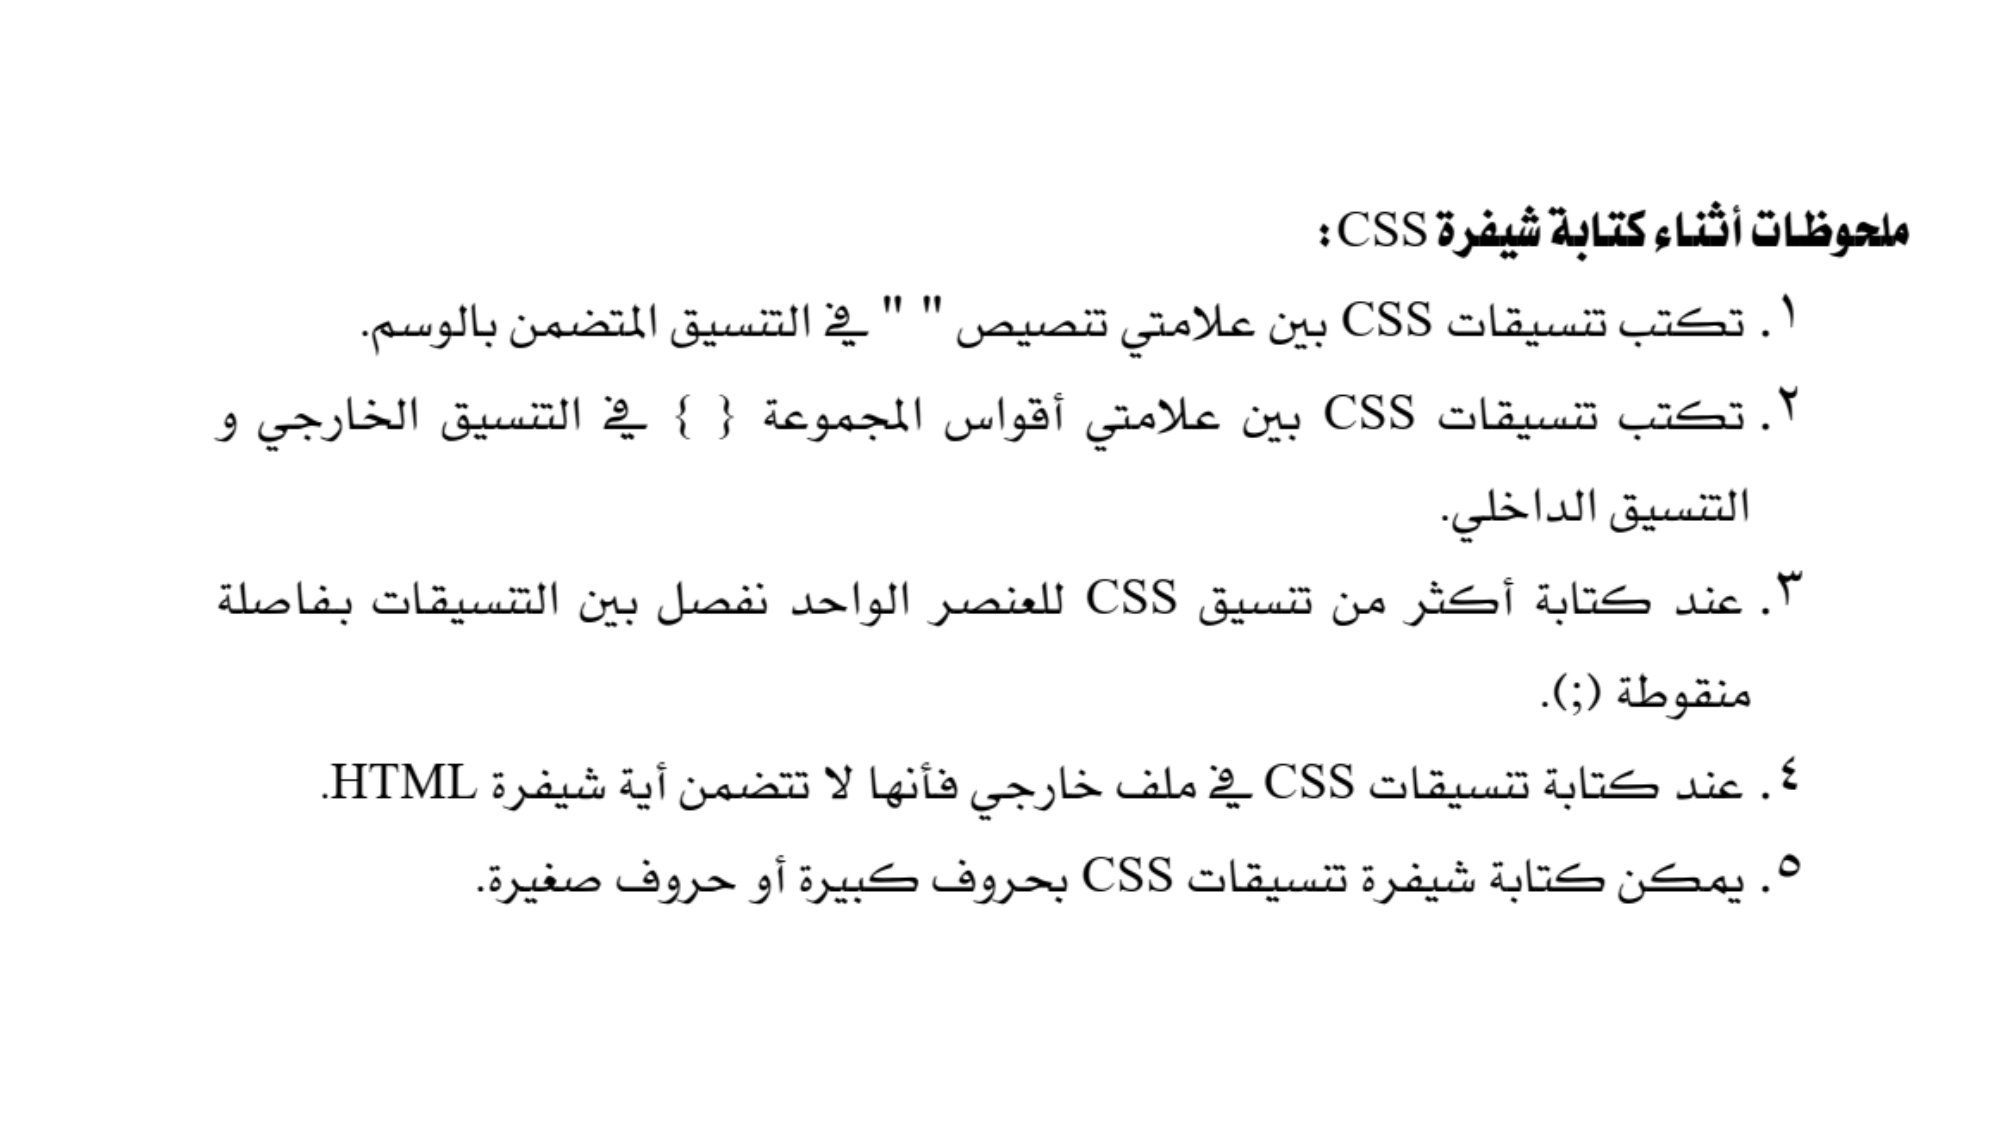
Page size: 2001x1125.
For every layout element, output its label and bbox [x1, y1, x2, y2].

picture [76, 200, 1933, 928]
